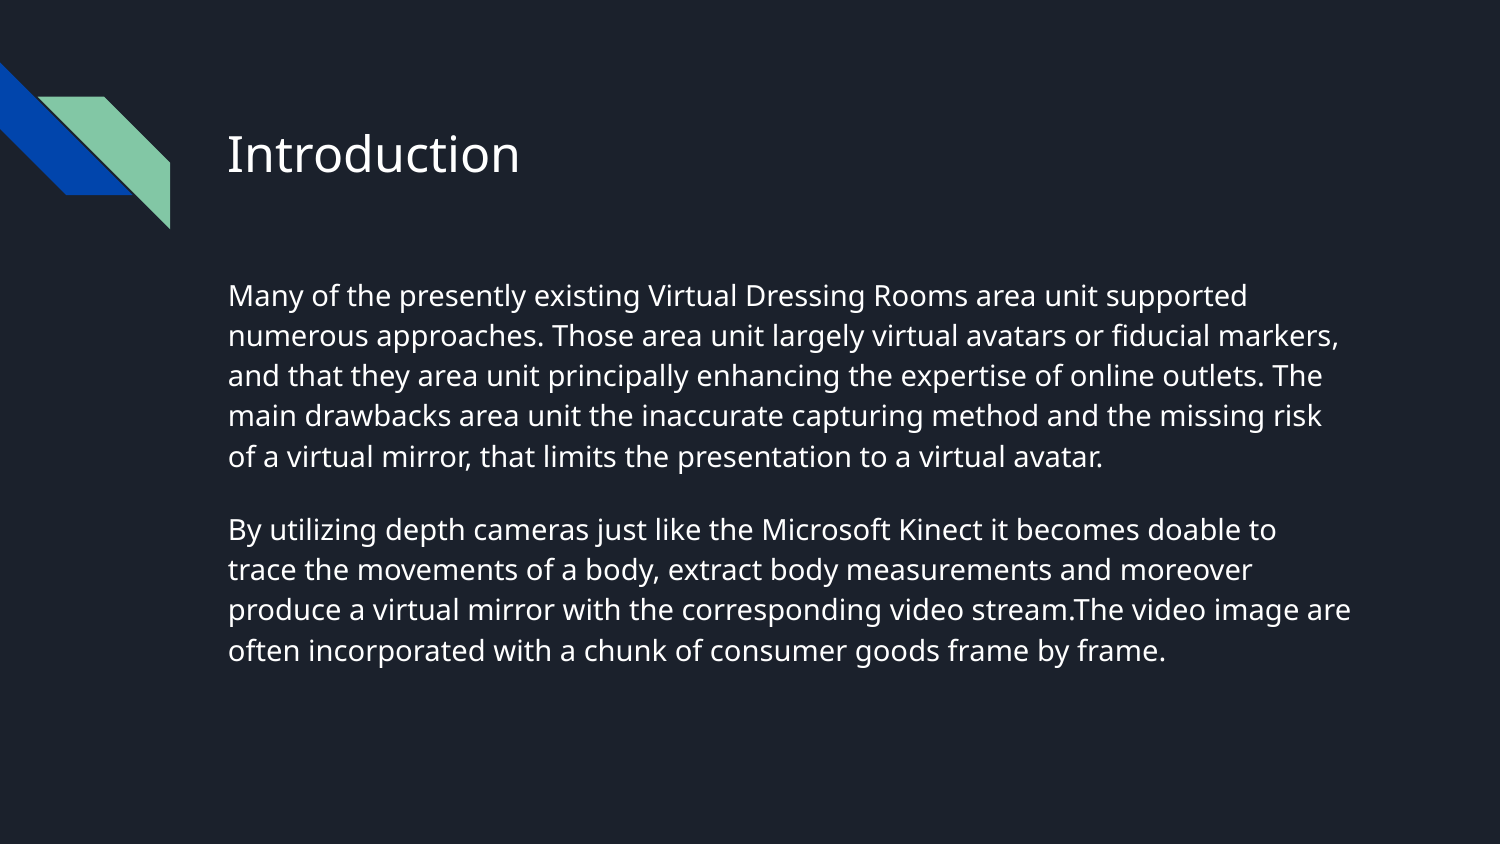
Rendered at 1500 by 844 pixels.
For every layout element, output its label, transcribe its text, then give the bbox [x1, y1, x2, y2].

title Introduction [212, 107, 1368, 257]
list Many of the presently existing Virtual Dressing Rooms area unit supported numerous approaches. Those area unit largely virtual avatars or fiducial markers, and that they area unit principally enhancing the expertise of online outlets. The main drawbacks area unit the inaccurate capturing method and the missing risk of a virtual mirror, that limits the presentation to a virtual avatar. By utilizing depth cameras just like the Microsoft Kinect it becomes doable to trace the movements of a body, extract body measurements and moreover produce a virtual mirror with the corresponding video stream.The video image are often incorporated with a chunk of consumer goods frame by frame. [212, 257, 1368, 735]
